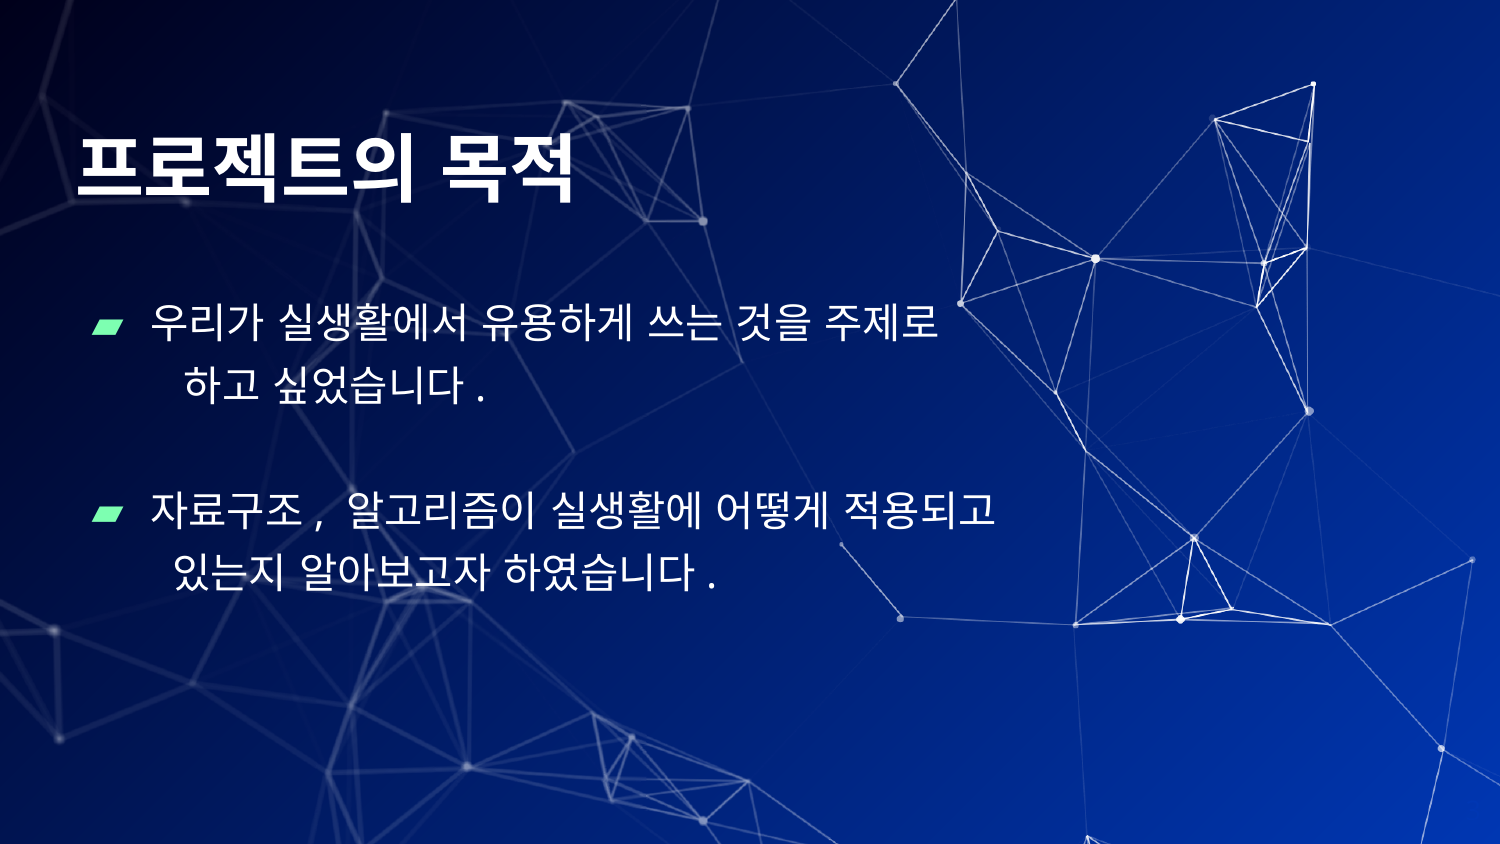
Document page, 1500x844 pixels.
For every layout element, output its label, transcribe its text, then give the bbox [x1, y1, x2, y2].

slide_number 3 [1391, 779, 1482, 844]
list 우리가 실생활에서 유용하게 쓰는 것을 주제로 하고 싶었습니다. 자료구조, 알고리즘이 실생활에 어떻게 적용되고 있는지 알아보고자 하였습니다. [75, 234, 1359, 752]
picture [0, 0, 1500, 844]
title 프로젝트의 목적 [75, 71, 1064, 212]
